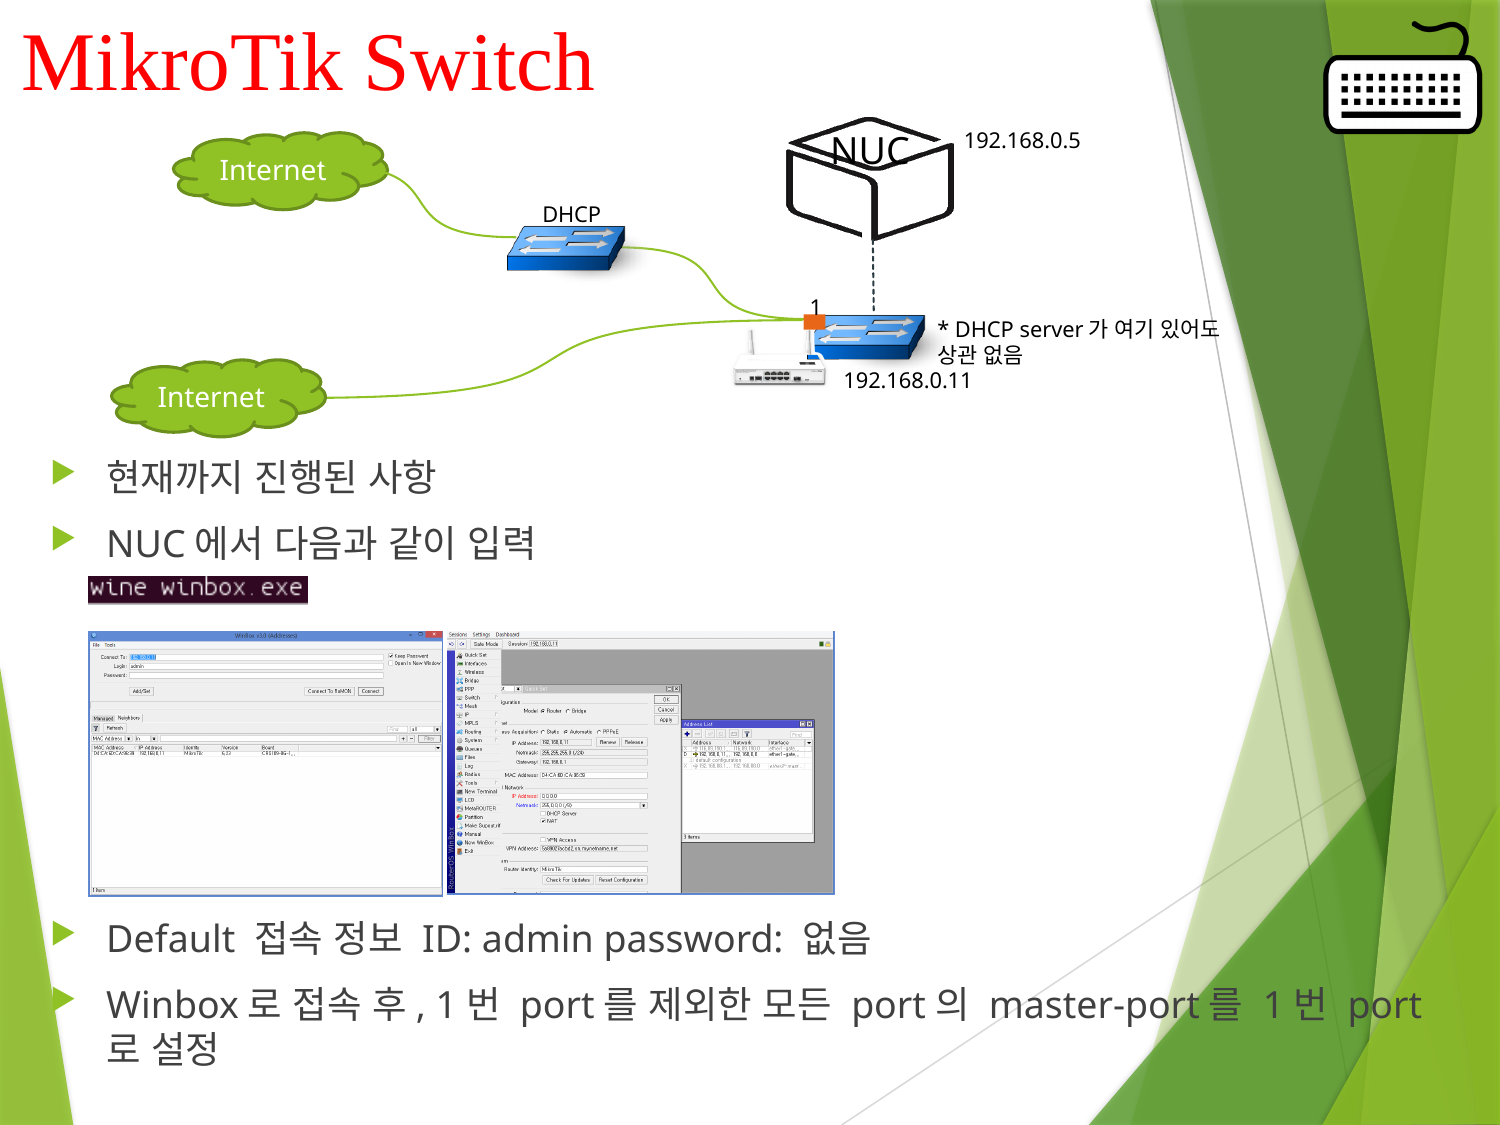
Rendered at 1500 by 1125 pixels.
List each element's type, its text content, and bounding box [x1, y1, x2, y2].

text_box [111, 116, 1258, 437]
picture [446, 630, 836, 896]
picture [87, 631, 444, 897]
text_box MikroTik Switch [6, 0, 1278, 133]
list 현재까지 진행된 사항 NUC에서 다음과 같이 입력 Default 접속 정보 ID: admin password: 없음 Winbox로 접속 후, 1번 port를 제외한 모든 port의 master-port를 1번 port로 설정 [34, 117, 1465, 1104]
picture [1283, 0, 1500, 201]
picture [87, 576, 308, 606]
